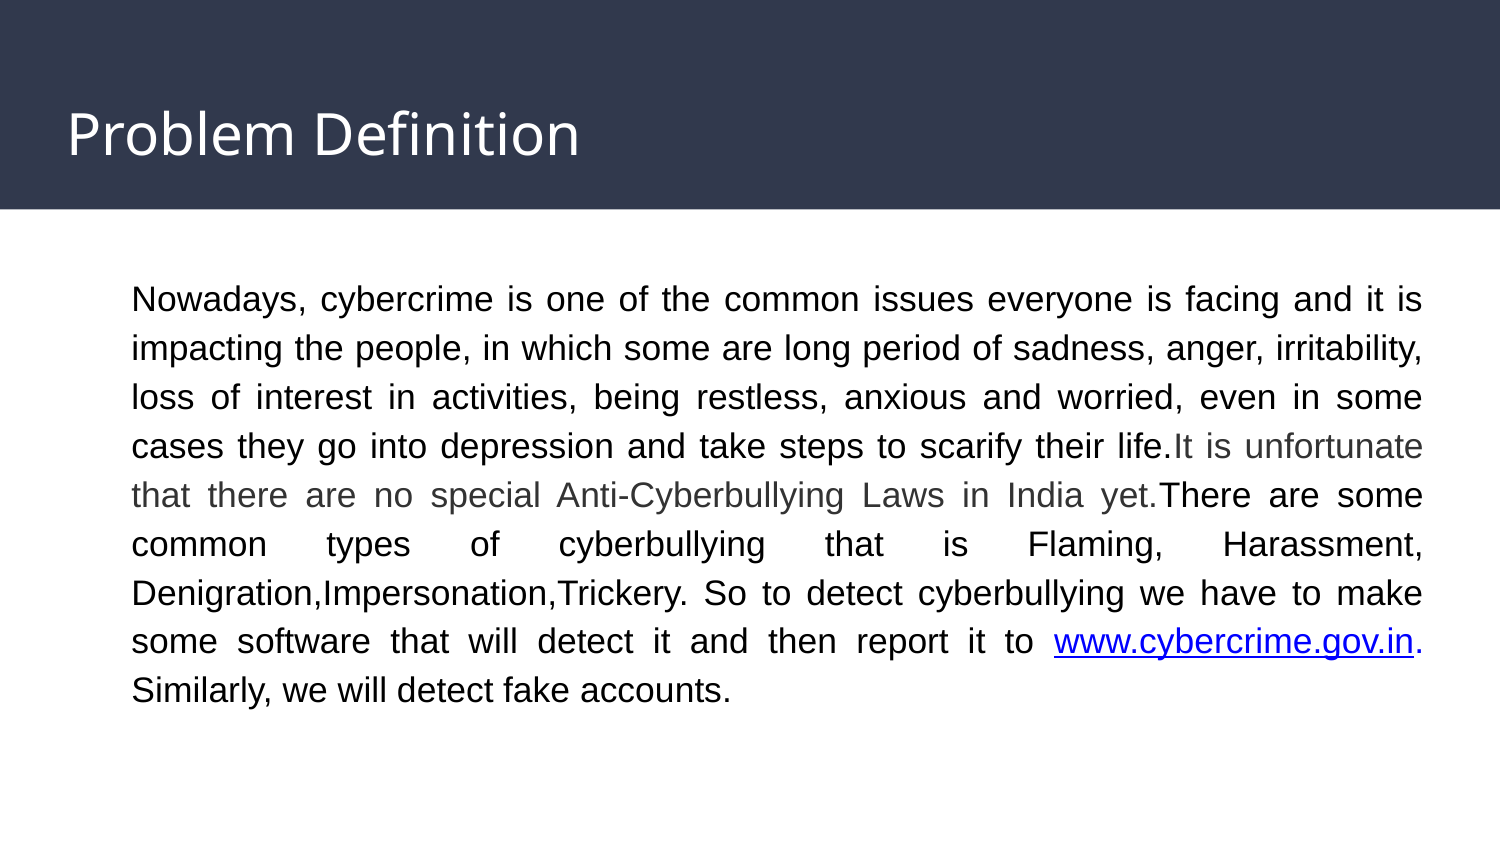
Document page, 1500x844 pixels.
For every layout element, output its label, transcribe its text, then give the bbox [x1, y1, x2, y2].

title Problem Definition [51, 82, 1449, 185]
list Nowadays, cybercrime is one of the common issues everyone is facing and it is impacting the people, in which some are long period of sadness, anger, irritability, loss of interest in activities, being restless, anxious and worried, even in some cases they go into depression and take steps to scarify their life.It is unfortunate that there are no special Anti-Cyberbullying Laws in India yet.There are some common types of cyberbullying that is Flaming, Harassment, Denigration,Impersonation,Trickery. So to detect cyberbullying we have to make some software that will detect it and then report it to www.cybercrime.gov.in. Similarly, we will detect fake accounts. [41, 254, 1440, 752]
